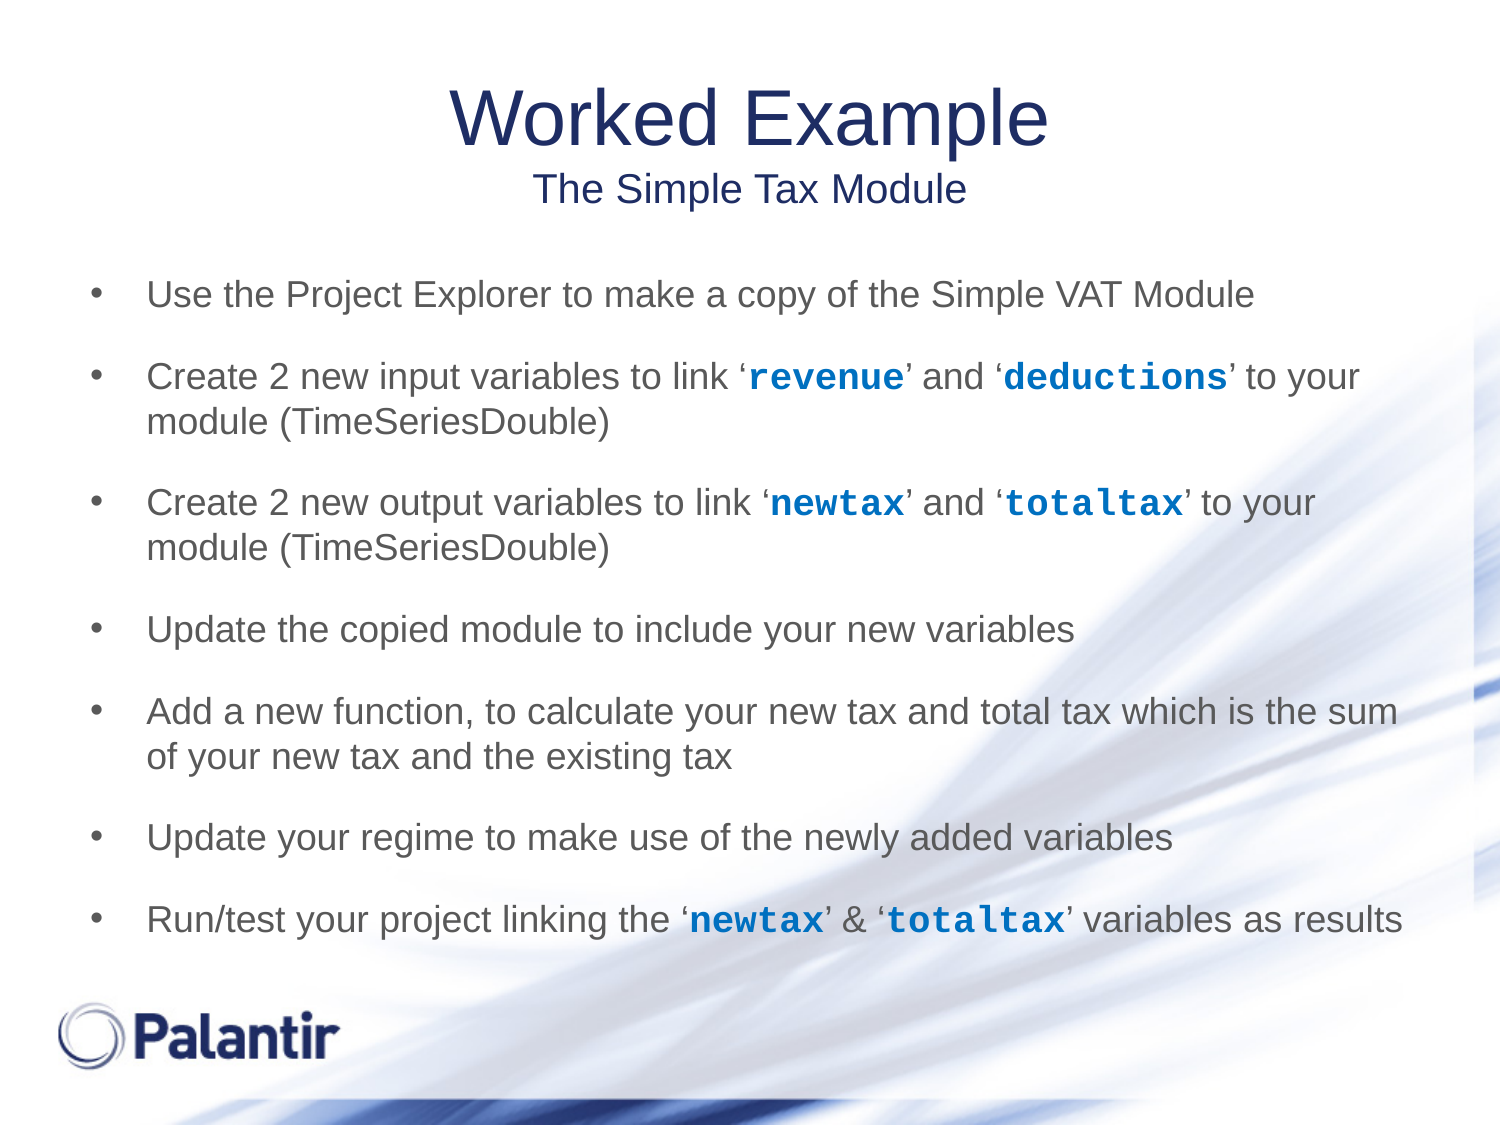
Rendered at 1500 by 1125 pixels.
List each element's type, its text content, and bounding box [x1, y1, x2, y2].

picture [0, 0, 1500, 1125]
list Use the Project Explorer to make a copy of the Simple VAT Module Create 2 new input variables to link ‘revenue’ and ‘deductions’ to your module (TimeSeriesDouble) Create 2 new output variables to link ‘newtax’ and ‘totaltax’ to your module (TimeSeriesDouble) Update the copied module to include your new variables Add a new function, to calculate your new tax and total tax which is the sum of your new tax and the existing tax Update your regime to make use of the newly added variables Run/test your project linking the ‘newtax’ & ‘totaltax’ variables as results [75, 262, 1425, 950]
title Worked Example The Simple Tax Module [75, 45, 1425, 233]
